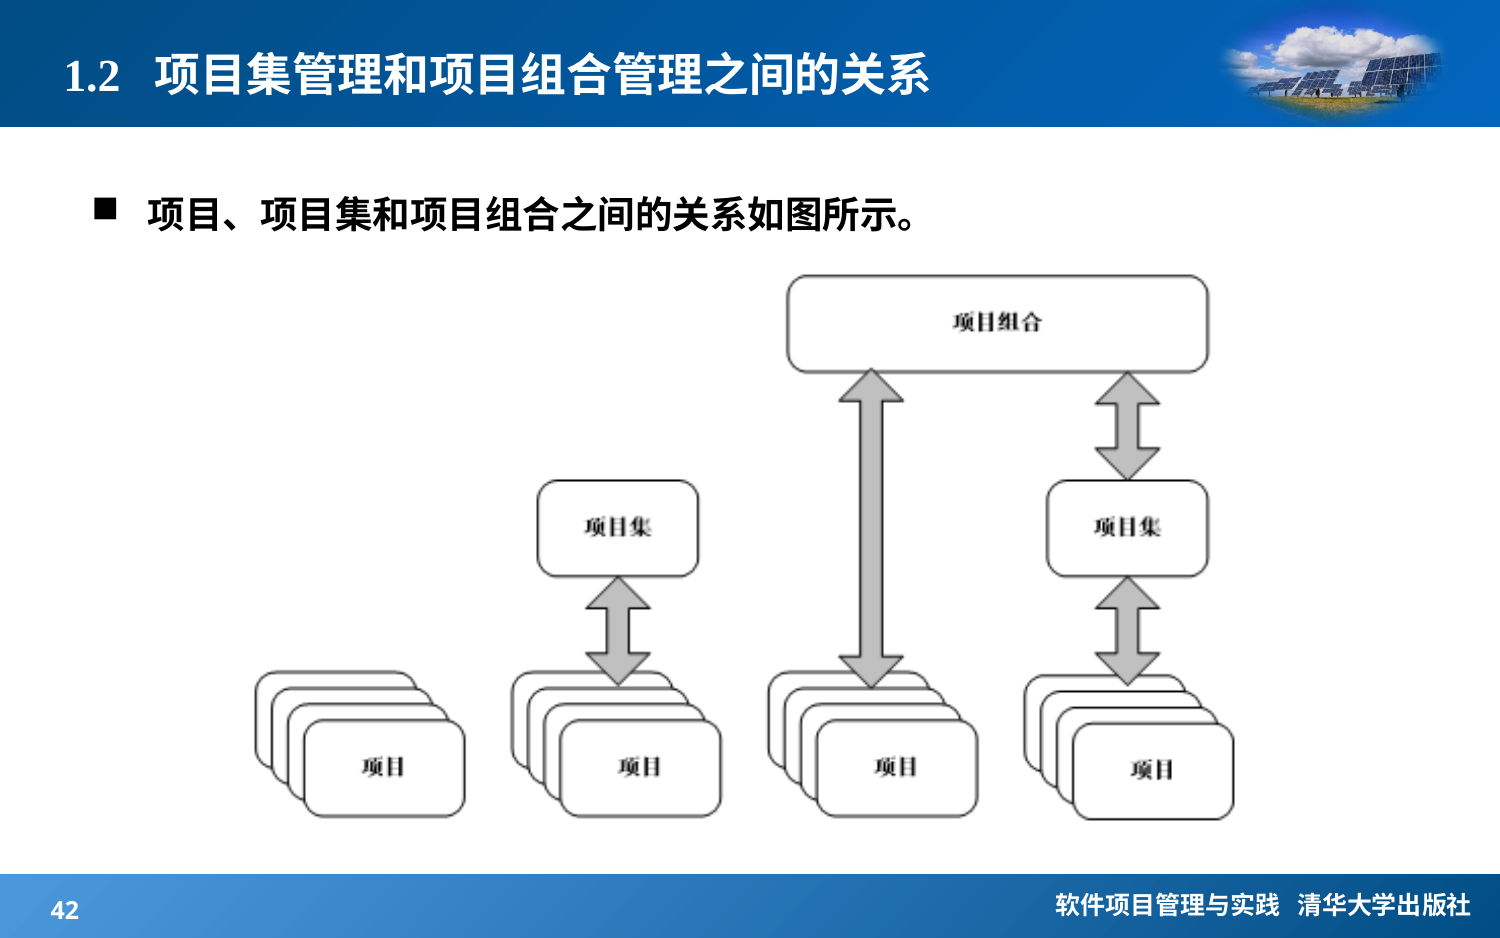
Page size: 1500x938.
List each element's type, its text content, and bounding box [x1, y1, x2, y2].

picture [1233, 6, 1433, 113]
picture [241, 267, 1247, 836]
text_box 项目、项目集和项目组合之间的关系如图所示。 [76, 161, 1424, 748]
title 1.2 项目集管理和项目组合管理之间的关系 [48, 19, 1005, 127]
